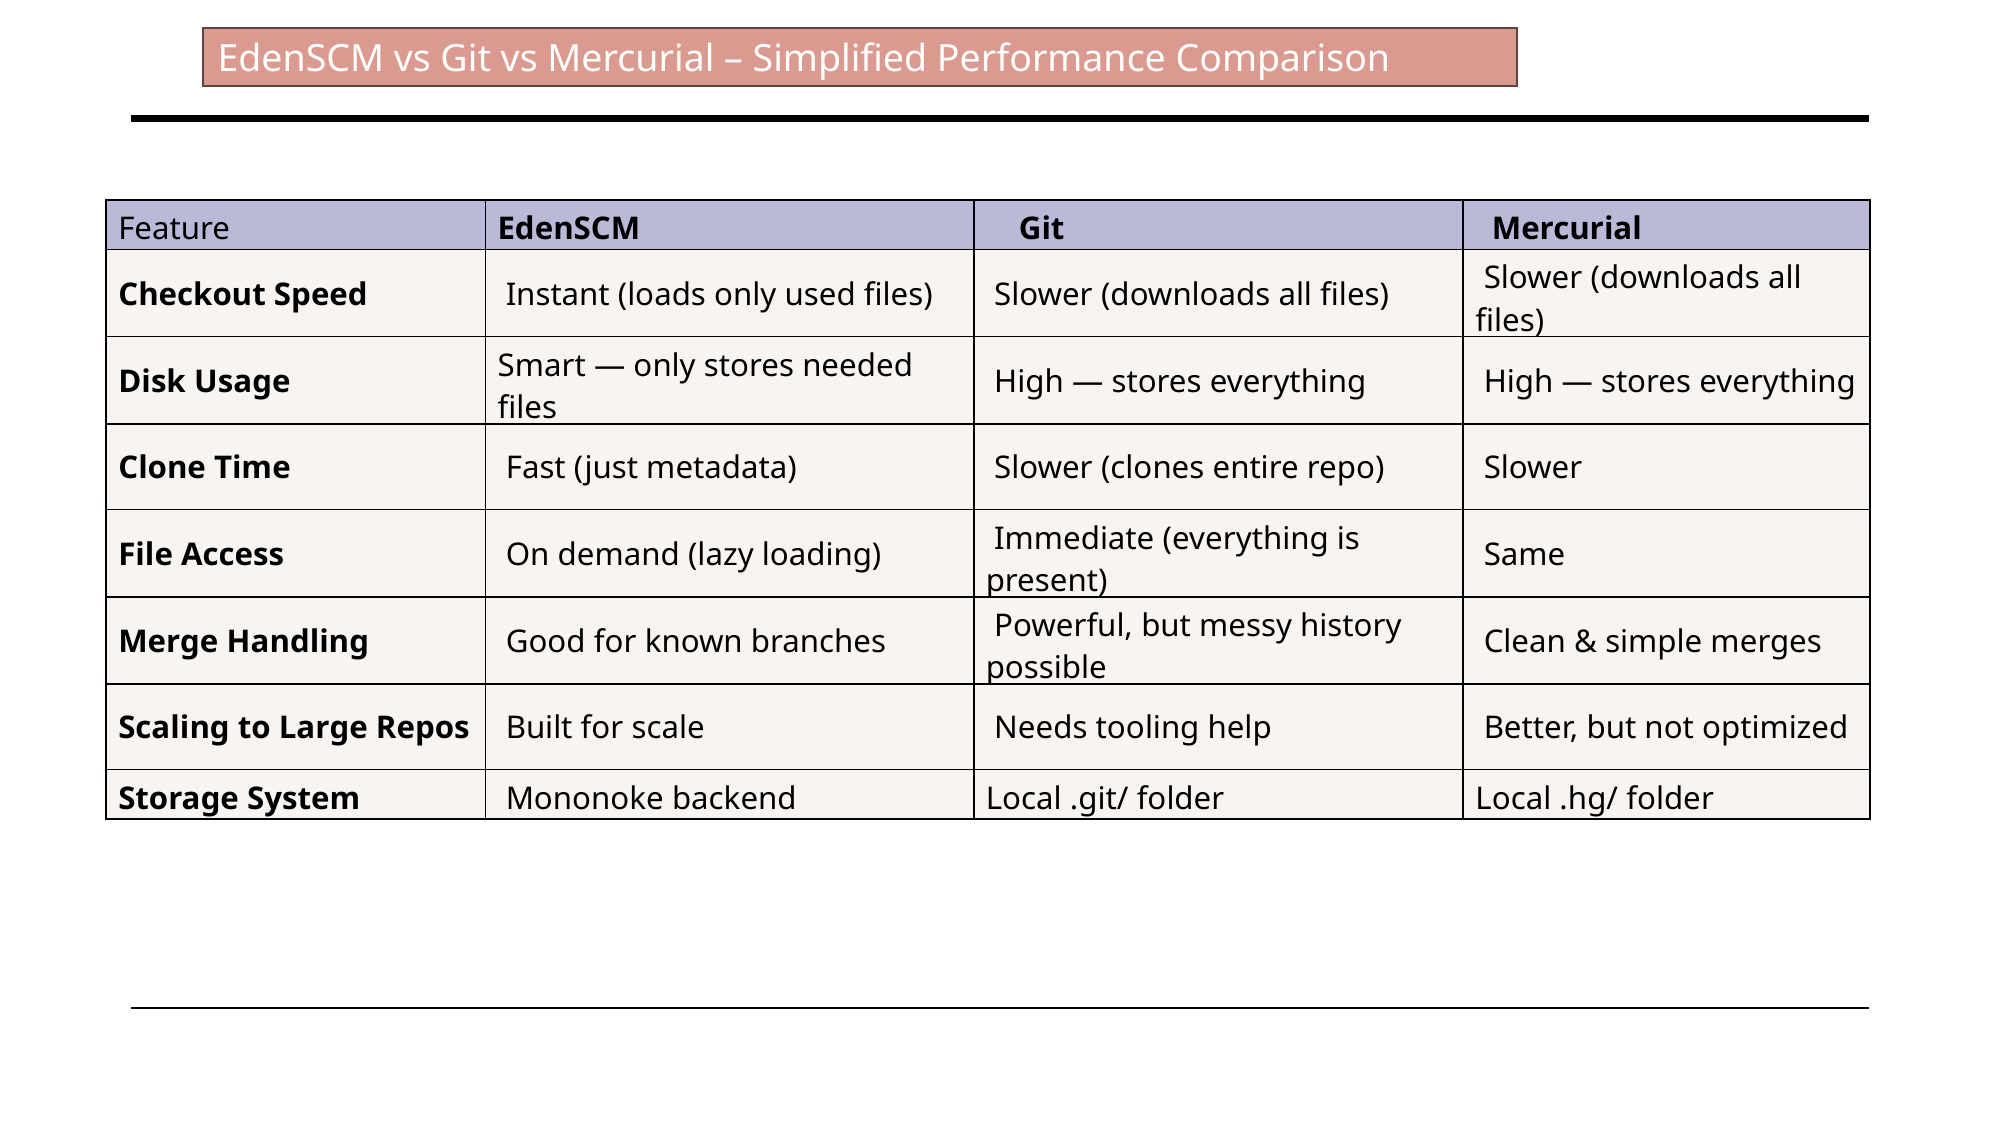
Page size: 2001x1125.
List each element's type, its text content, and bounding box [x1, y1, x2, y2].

table_cell Slower (downloads all files) [1464, 250, 1869, 336]
table_header Feature [107, 201, 485, 249]
table_cell Clone Time [107, 425, 485, 509]
table_cell On demand (lazy loading) [486, 510, 973, 596]
table_header EdenSCM [486, 201, 973, 249]
table_cell Local .hg/ folder [1464, 770, 1869, 818]
table_cell Same [1464, 510, 1869, 596]
text_box EdenSCM vs Git vs Mercurial – Simplified Performance Comparison [202, 27, 1518, 87]
table_cell Built for scale [486, 685, 973, 769]
table_cell Fast (just metadata) [486, 425, 973, 509]
table_header Mercurial [1464, 201, 1869, 249]
table_cell Instant (loads only used files) [486, 250, 973, 336]
table_cell Merge Handling [107, 598, 485, 683]
table_cell Needs tooling help [975, 685, 1462, 769]
table_cell Local .git/ folder [975, 770, 1462, 818]
table_cell High — stores everything [1464, 337, 1869, 423]
table_cell Immediate (everything is present) [975, 510, 1462, 596]
table_cell Slower [1464, 425, 1869, 509]
table_header Git [975, 201, 1462, 249]
table_cell Slower (downloads all files) [975, 250, 1462, 336]
table_cell Smart — only stores needed files [486, 337, 973, 423]
table_cell Scaling to Large Repos [107, 685, 485, 769]
table_cell Clean & simple merges [1464, 598, 1869, 683]
table_cell File Access [107, 510, 485, 596]
table_cell Checkout Speed [107, 250, 485, 336]
table_cell High — stores everything [975, 337, 1462, 423]
table_cell Better, but not optimized [1464, 685, 1869, 769]
table_cell Powerful, but messy history possible [975, 598, 1462, 683]
table_cell Slower (clones entire repo) [975, 425, 1462, 509]
table_cell Mononoke backend [486, 770, 973, 818]
table_cell Good for known branches [486, 598, 973, 683]
table_cell Disk Usage [107, 337, 485, 423]
table_cell Storage System [107, 770, 485, 818]
